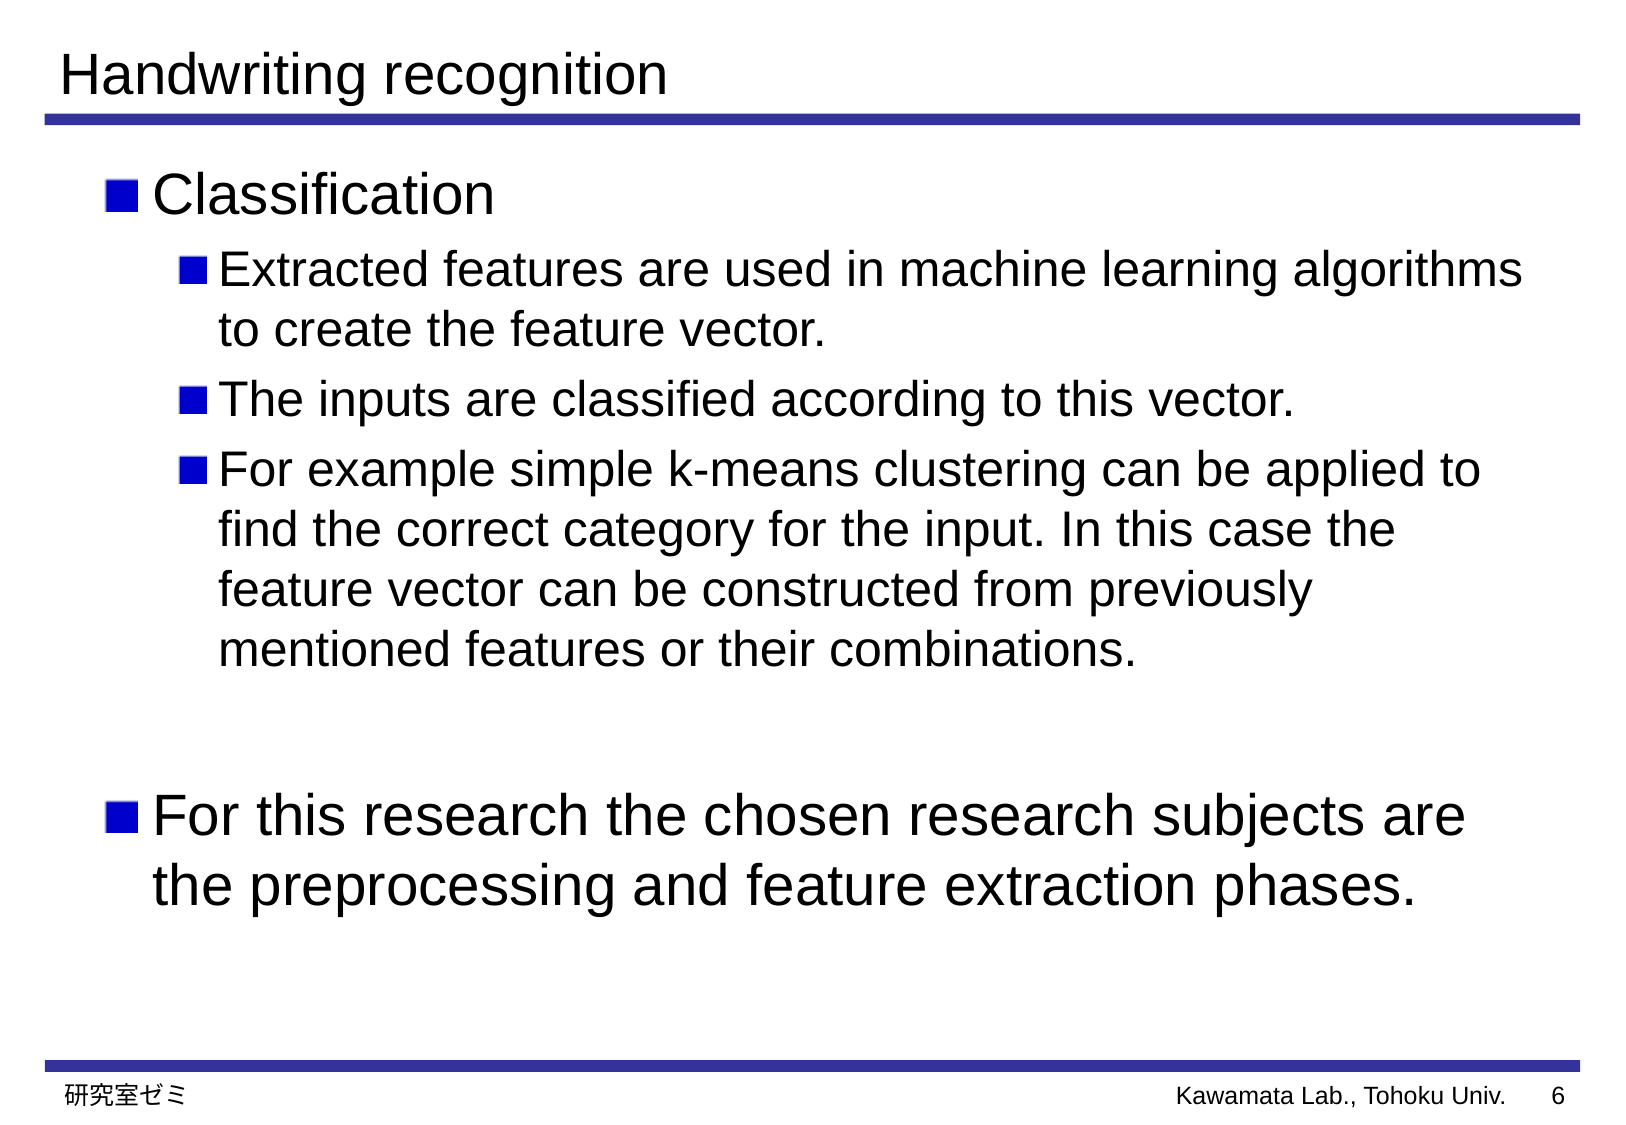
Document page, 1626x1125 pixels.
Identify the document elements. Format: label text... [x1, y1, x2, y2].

picture [171, 448, 207, 484]
picture [171, 378, 207, 414]
slide_number 5 [1506, 1071, 1581, 1118]
picture [96, 792, 138, 833]
picture [171, 248, 207, 284]
footer 研究室ゼミ [49, 1071, 1160, 1118]
title Handwriting recognition [44, 28, 1566, 114]
picture [96, 170, 138, 212]
list Classification Extracted features are used in machine learning algorithms to create the feature vector. The inputs are classified according to this vector. For example simple k-means clustering can be applied to find the correct category for the input. In this case the feature vector can be constructed from previously mentioned features or their combinations. For this research the chosen research subjects are the preprocessing and feature extraction phases. [81, 148, 1544, 1035]
